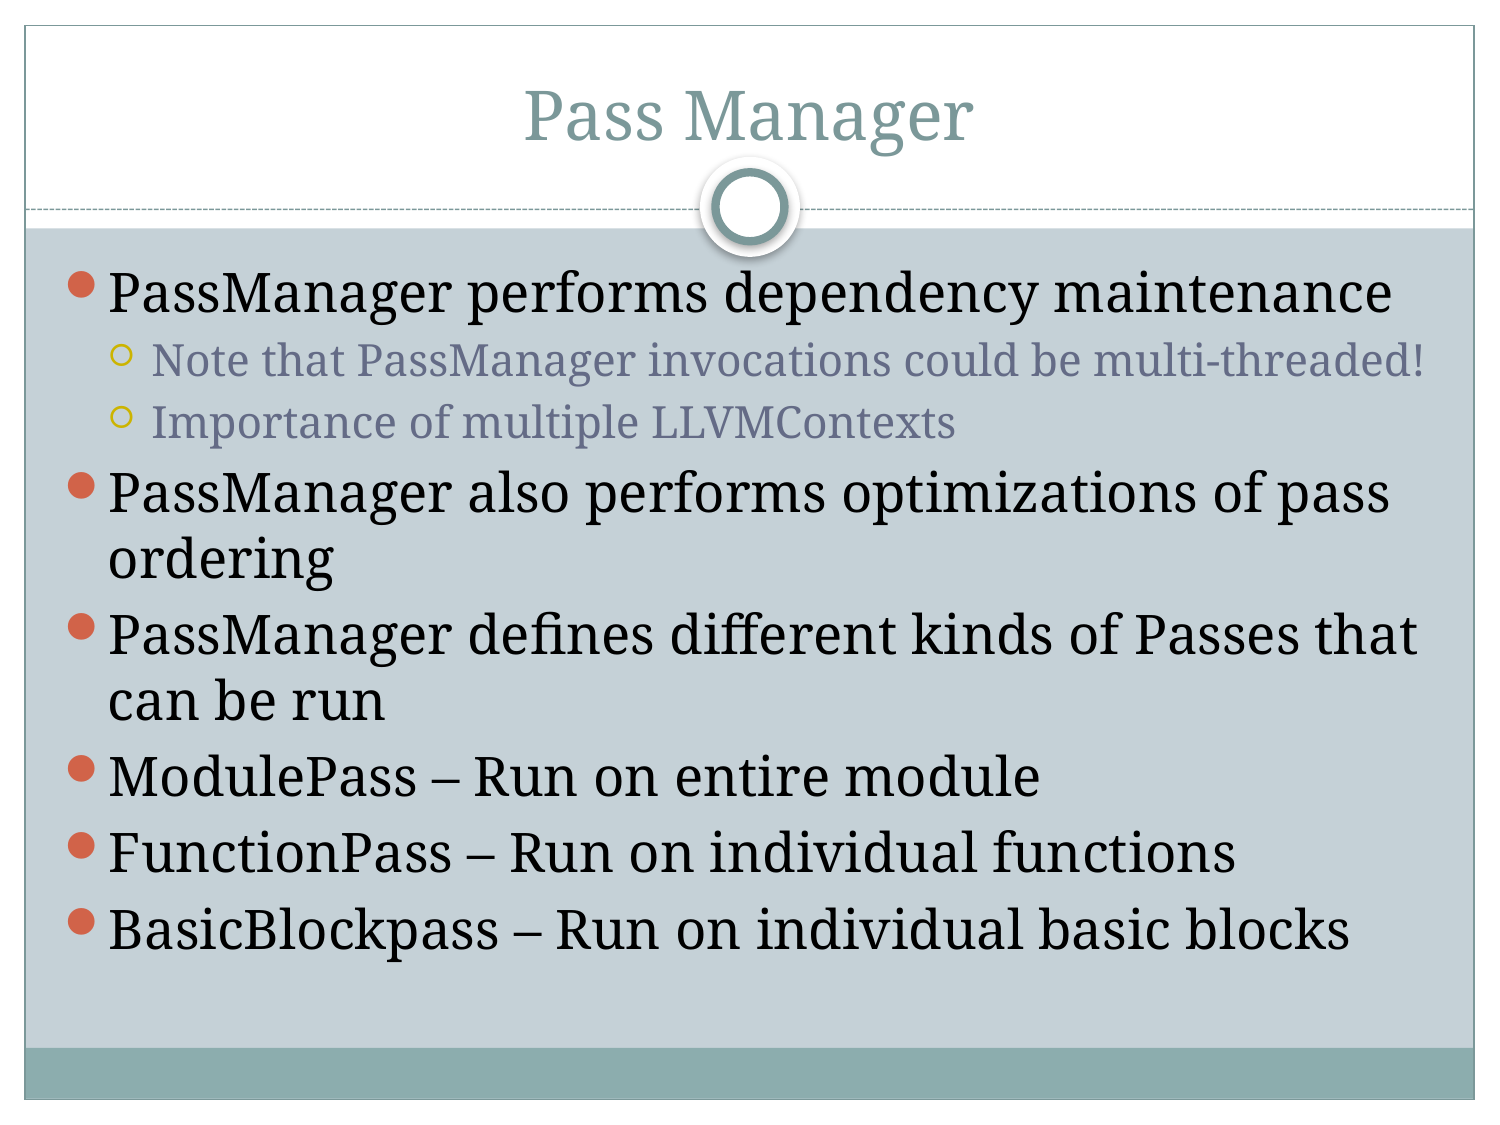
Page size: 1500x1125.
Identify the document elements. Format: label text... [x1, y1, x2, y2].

list PassManager performs dependency maintenance Note that PassManager invocations could be multi-threaded! Importance of multiple LLVMContexts PassManager also performs optimizations of pass ordering PassManager defines different kinds of Passes that can be run ModulePass – Run on entire module FunctionPass – Run on individual functions BasicBlockpass – Run on individual basic blocks [49, 250, 1445, 1001]
title Pass Manager [49, 37, 1450, 162]
